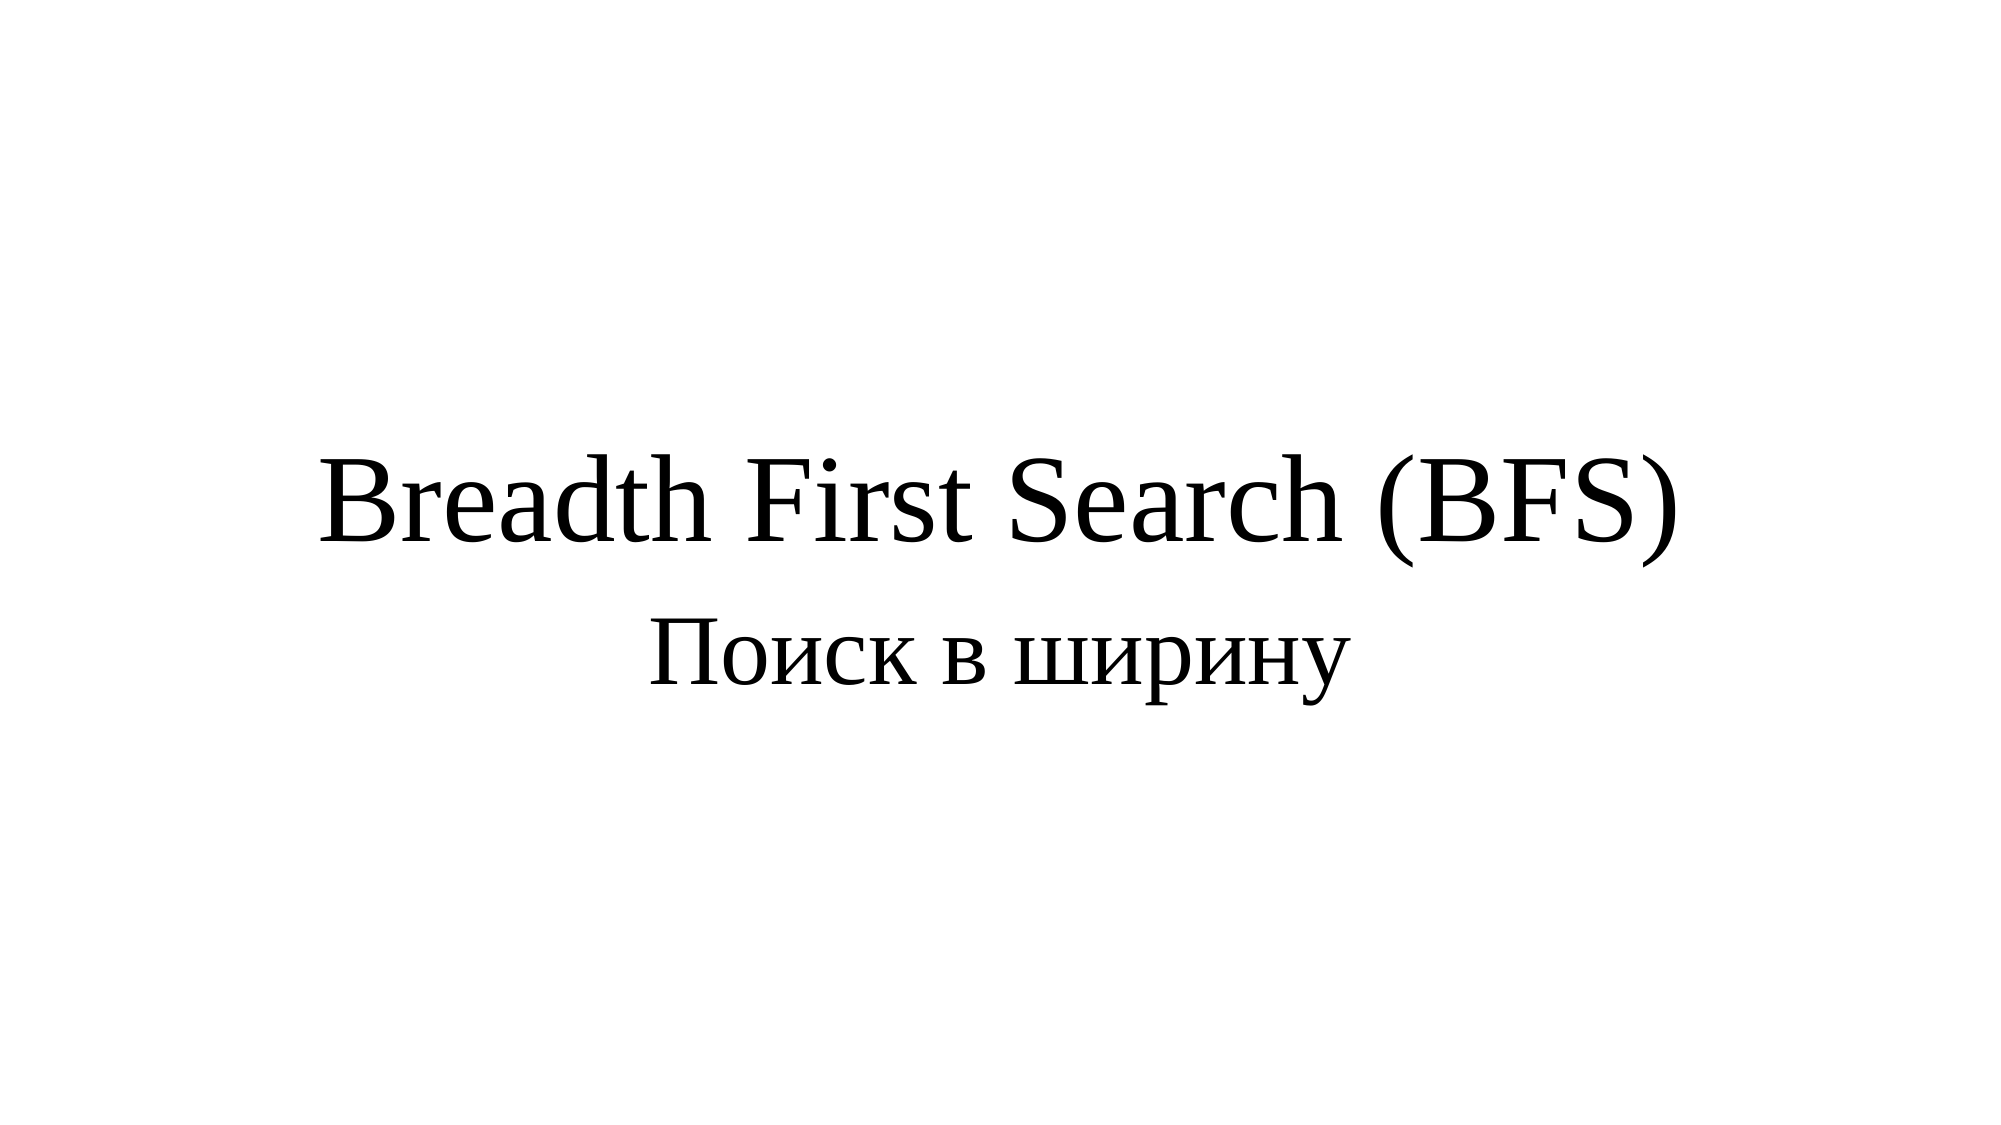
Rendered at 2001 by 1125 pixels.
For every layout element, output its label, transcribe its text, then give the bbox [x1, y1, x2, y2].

subtitle Поиск в ширину [249, 590, 1750, 863]
title Breadth First Search (BFS) [249, 184, 1750, 576]
